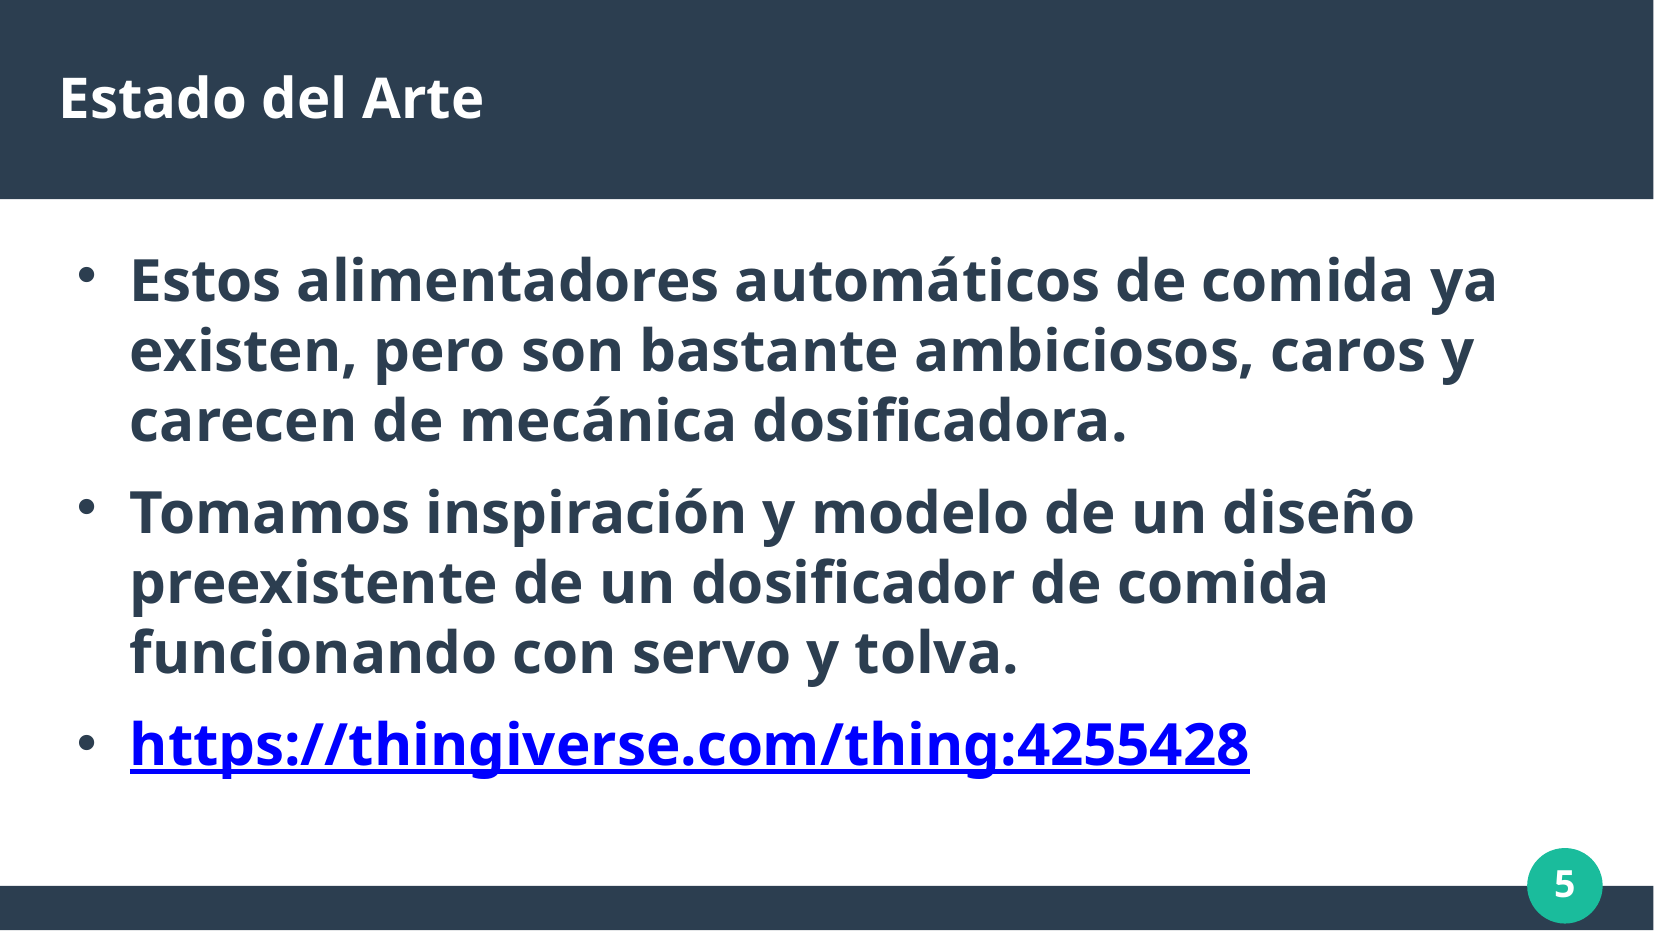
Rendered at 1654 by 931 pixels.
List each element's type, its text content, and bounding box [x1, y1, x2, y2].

title Estado del Arte [59, 37, 1595, 155]
list Estos alimentadores automáticos de comida ya existen, pero son bastante ambiciosos, caros y carecen de mecánica dosificadora. Tomamos inspiración y modelo de un diseño preexistente de un dosificador de comida funcionando con servo y tolva. https://thingiverse.com/thing:4255428 [59, 243, 1595, 864]
